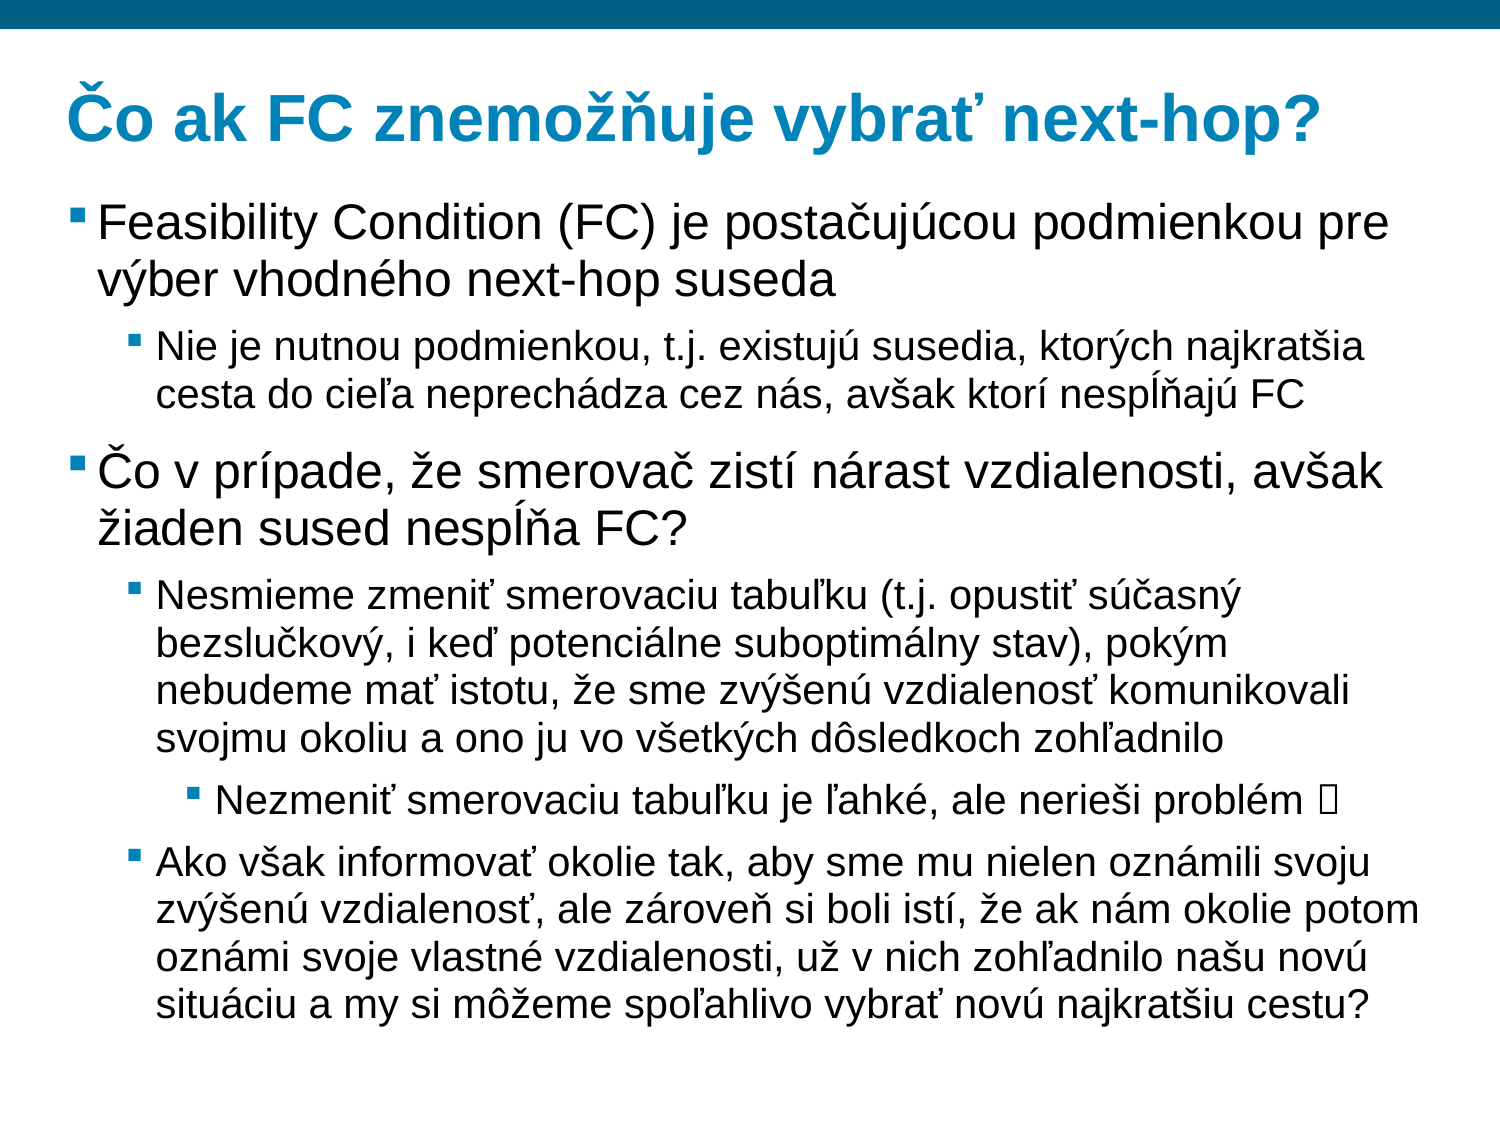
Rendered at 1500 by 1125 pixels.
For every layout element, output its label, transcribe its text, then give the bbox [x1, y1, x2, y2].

list Feasibility Condition (FC) je postačujúcou podmienkou pre výber vhodného next-hop suseda Nie je nutnou podmienkou, t.j. existujú susedia, ktorých najkratšia cesta do cieľa neprechádza cez nás, avšak ktorí nespĺňajú FC Čo v prípade, že smerovač zistí nárast vzdialenosti, avšak žiaden sused nespĺňa FC? Nesmieme zmeniť smerovaciu tabuľku (t.j. opustiť súčasný bezslučkový, i keď potenciálne suboptimálny stav), pokým nebudeme mať istotu, že sme zvýšenú vzdialenosť komunikovali svojmu okoliu a ono ju vo všetkých dôsledkoch zohľadnilo Nezmeniť smerovaciu tabuľku je ľahké, ale nerieši problém  Ako však informovať okolie tak, aby sme mu nielen oznámili svoju zvýšenú vzdialenosť, ale zároveň si boli istí, že ak nám okolie potom oznámi svoje vlastné vzdialenosti, už v nich zohľadnilo našu novú situáciu a my si môžeme spoľahlivo vybrať novú najkratšiu cestu? [53, 187, 1447, 1075]
title Čo ak FC znemožňuje vybrať next-hop? [53, 50, 1447, 163]
